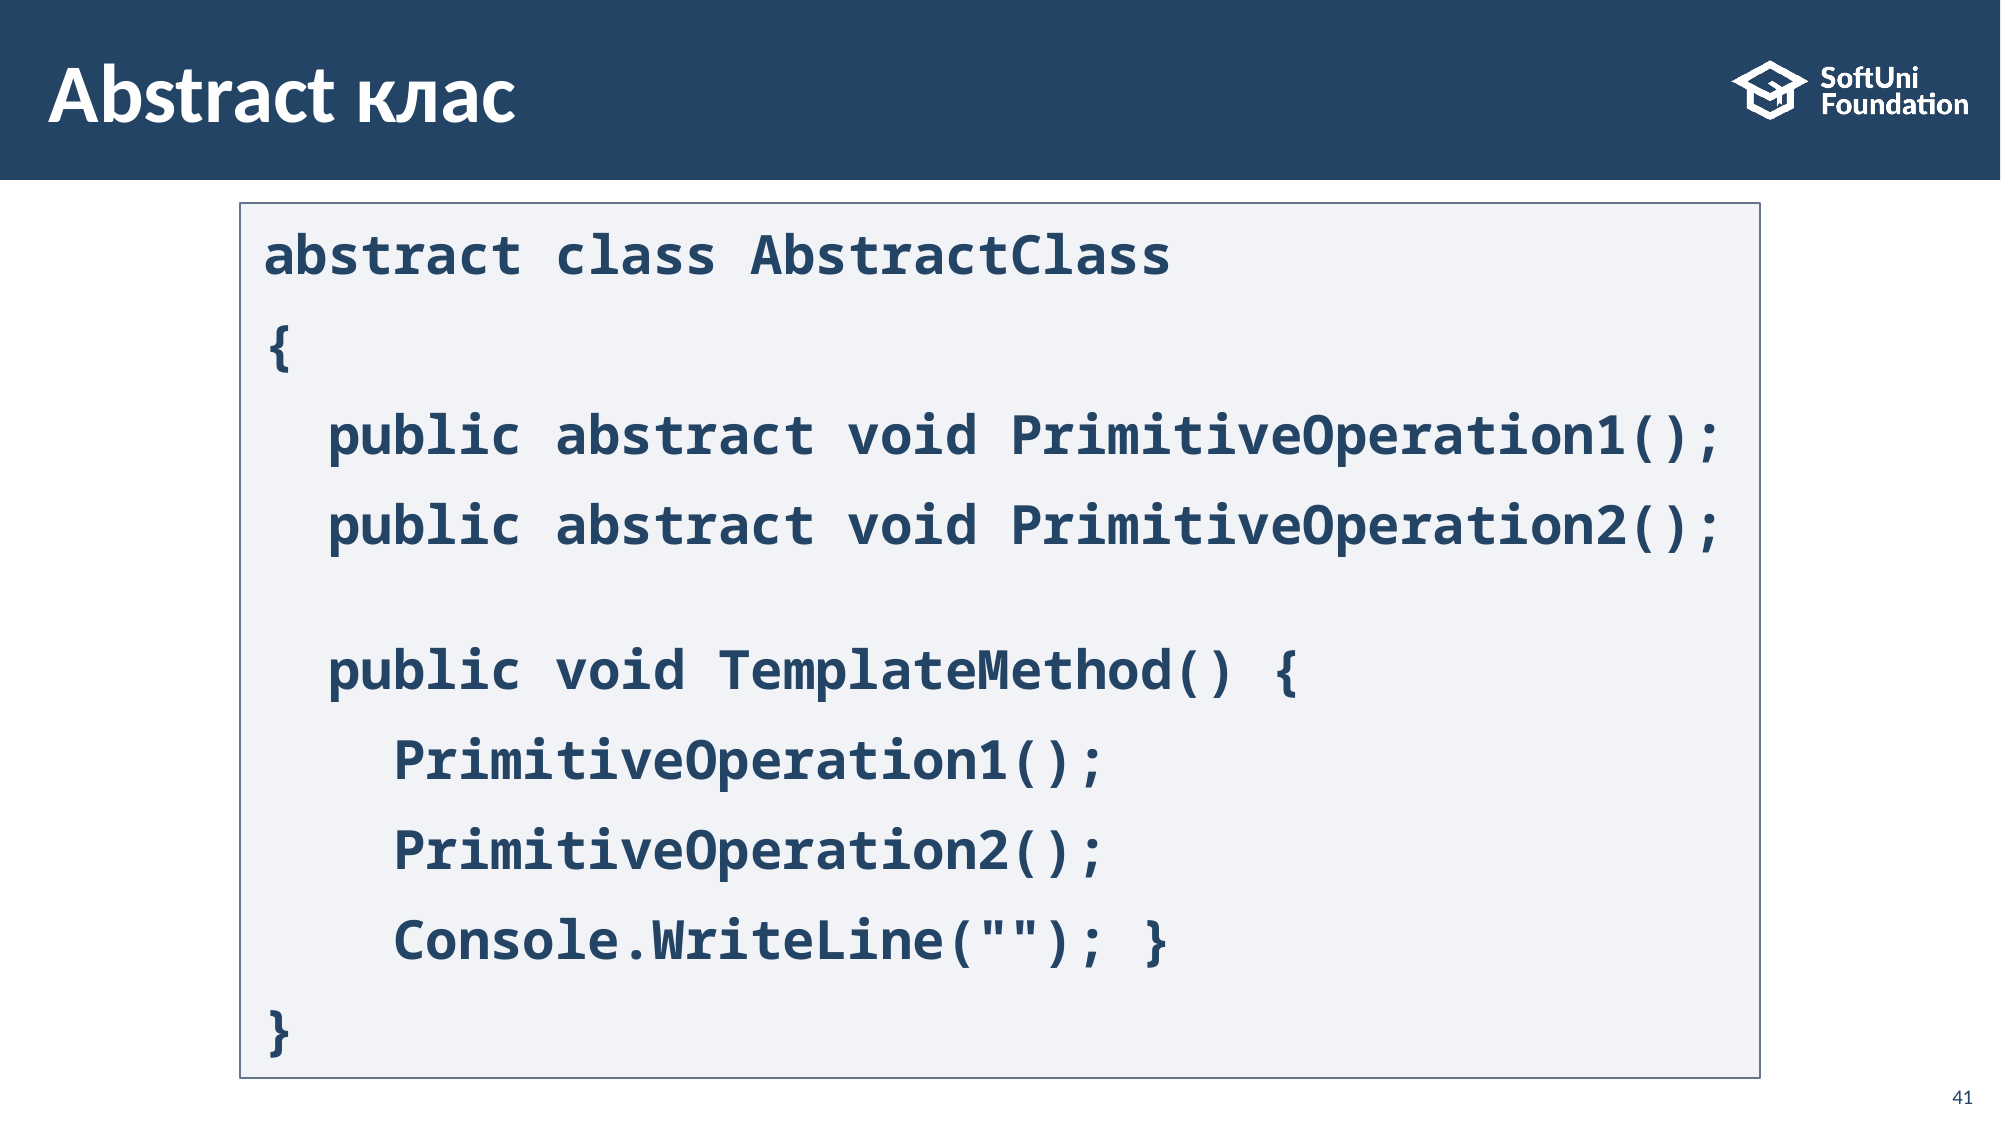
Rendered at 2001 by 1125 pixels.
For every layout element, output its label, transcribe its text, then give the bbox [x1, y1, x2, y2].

picture [1731, 60, 1968, 120]
text_box abstract class AbstractClass { public abstract void PrimitiveOperation1(); public abstract void PrimitiveOperation2(); public void TemplateMethod() { PrimitiveOperation1(); PrimitiveOperation2(); Console.WriteLine(""); } } [239, 202, 1761, 1078]
text_box 41 [1927, 1067, 1989, 1117]
title Abstract клас [31, 16, 1711, 162]
